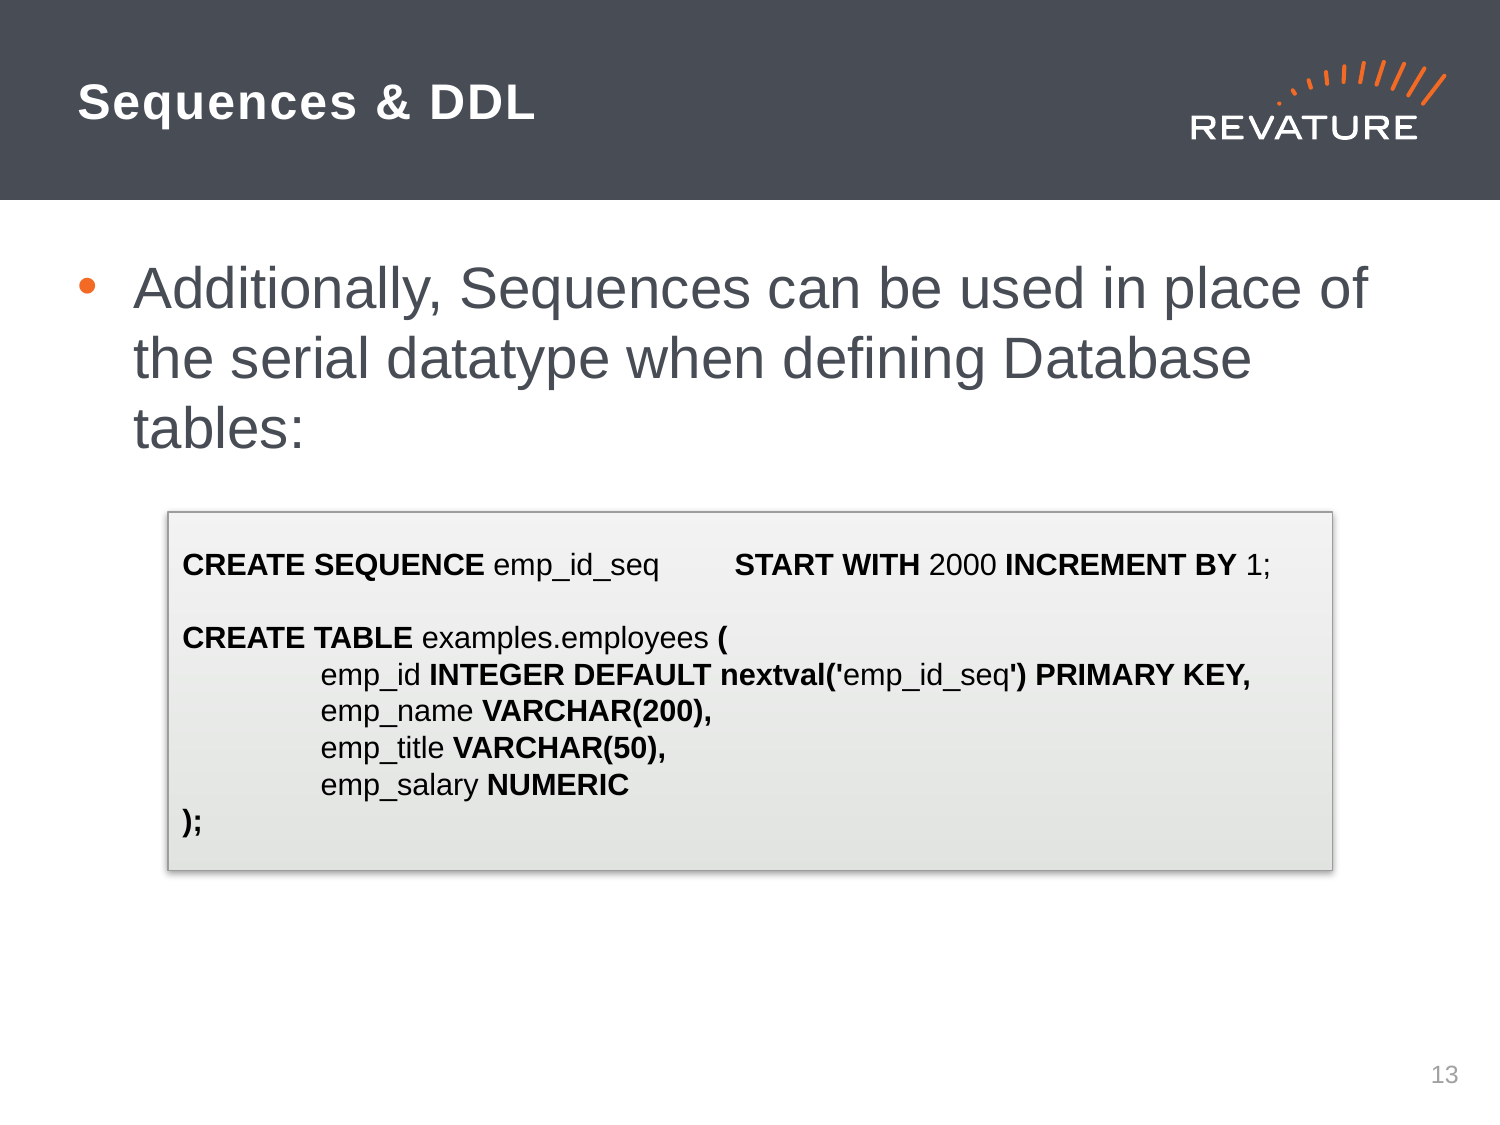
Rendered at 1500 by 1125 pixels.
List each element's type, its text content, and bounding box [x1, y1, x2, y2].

list Additionally, Sequences can be used in place of the serial datatype when defining Database tables: [62, 243, 1438, 512]
slide_number 12 [1332, 1043, 1474, 1104]
title Sequences & DDL [62, 0, 1084, 200]
text_box CREATE SEQUENCE emp_id_seq START WITH 2000 INCREMENT BY 1; CREATE TABLE examples.employees ( emp_id INTEGER DEFAULT nextval('emp_id_seq') PRIMARY KEY, emp_name VARCHAR(200), emp_title VARCHAR(50), emp_salary NUMERIC ); [167, 511, 1333, 871]
